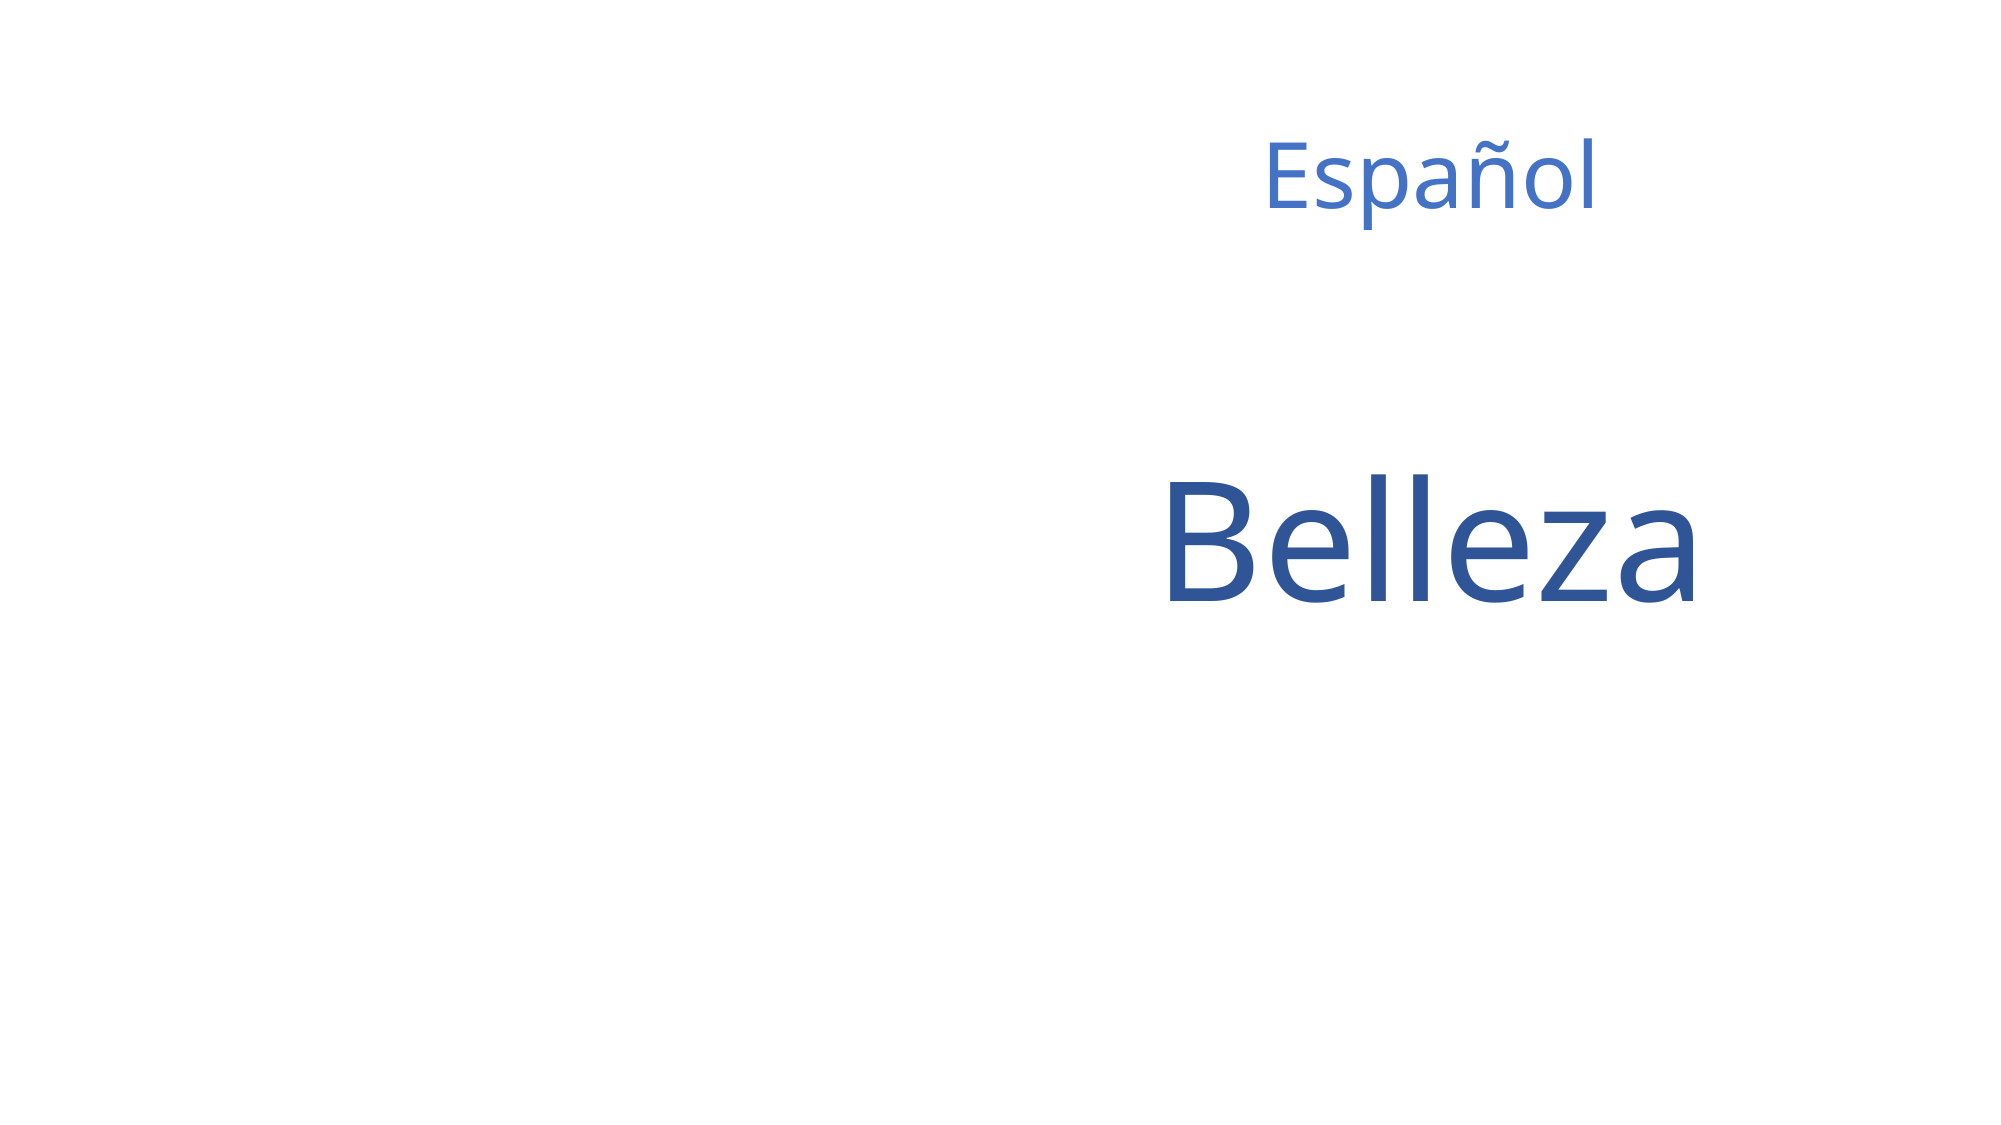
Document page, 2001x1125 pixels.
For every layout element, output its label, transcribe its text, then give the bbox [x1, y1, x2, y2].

text_box Belleza [999, 449, 1863, 746]
text_box Español [1196, 70, 1666, 288]
